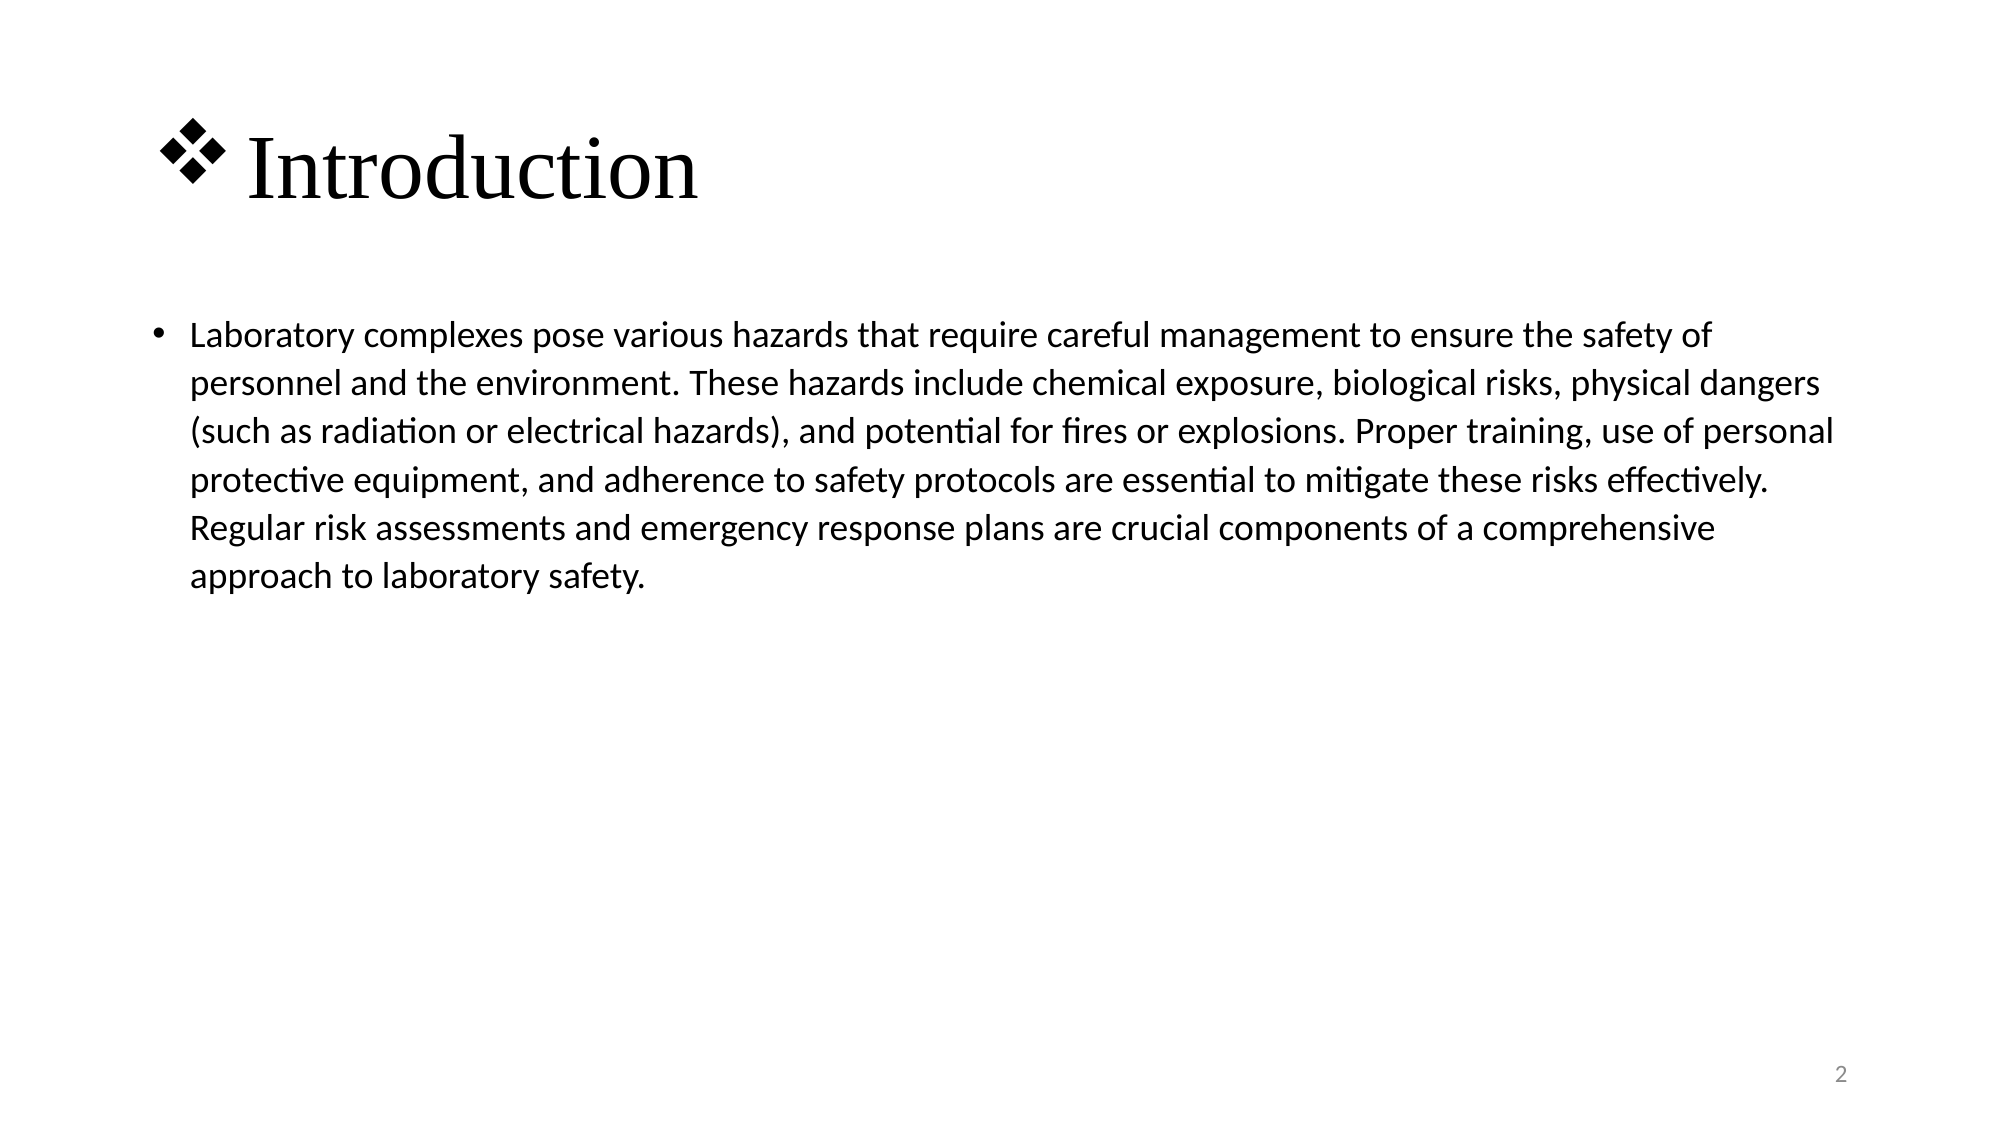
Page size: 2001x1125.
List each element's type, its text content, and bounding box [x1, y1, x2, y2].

list Laboratory complexes pose various hazards that require careful management to ensure the safety of personnel and the environment. These hazards include chemical exposure, biological risks, physical dangers (such as radiation or electrical hazards), and potential for fires or explosions. Proper training, use of personal protective equipment, and adherence to safety protocols are essential to mitigate these risks effectively. Regular risk assessments and emergency response plans are crucial components of a comprehensive approach to laboratory safety. [137, 299, 1863, 1014]
title Introduction [137, 59, 1863, 278]
slide_number 2 [1412, 1042, 1863, 1103]
